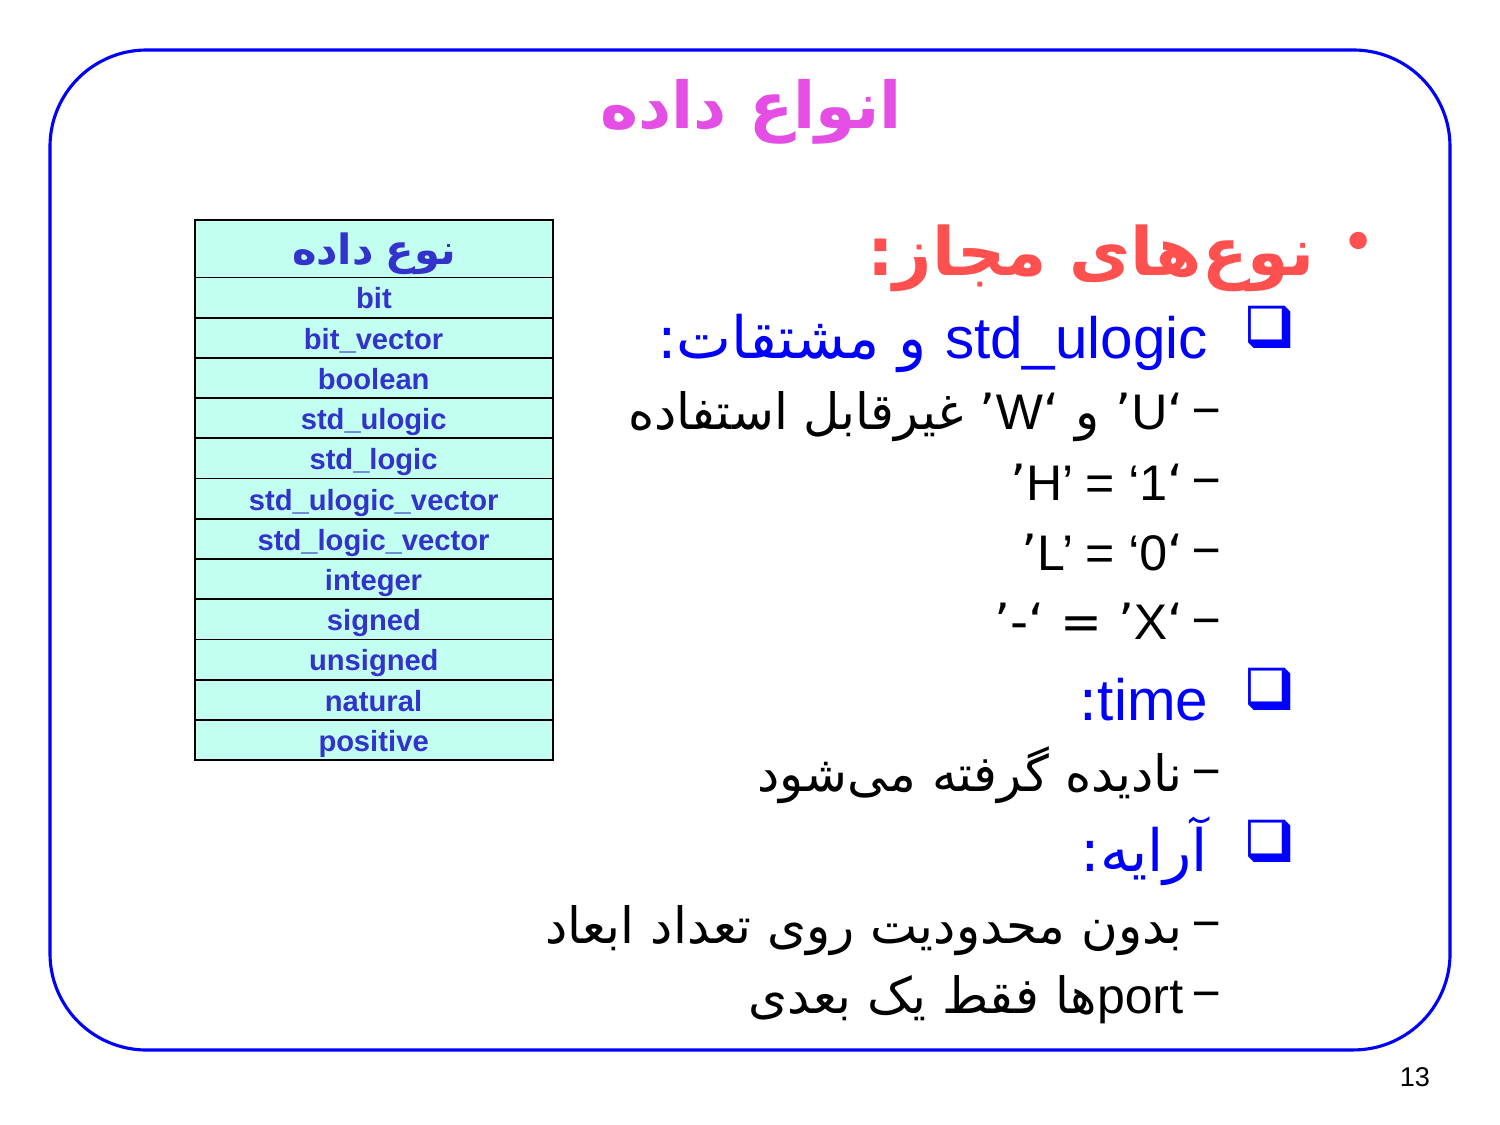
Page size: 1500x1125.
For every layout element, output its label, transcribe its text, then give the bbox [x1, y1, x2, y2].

table_cell bit [196, 278, 552, 317]
table_cell boolean [196, 359, 552, 397]
table_cell std_logic [196, 439, 552, 478]
table_cell bit_vector [196, 319, 552, 357]
table_cell std_ulogic [196, 399, 552, 437]
table_cell std_ulogic_vector [196, 479, 552, 518]
table_cell unsigned [196, 640, 552, 679]
title انواع داده [113, 66, 1389, 140]
table_header نوع داده [196, 221, 552, 277]
table_cell natural [196, 681, 552, 719]
slide_number 13 [1351, 1047, 1444, 1104]
table_cell positive [196, 721, 552, 759]
table_cell std_logic_vector [196, 520, 552, 558]
table_cell signed [196, 600, 552, 639]
list نوع‌های مجاز: std_ulogic و مشتقات: ‘U’ و ‘W’ غیرقابل استفاده ‘H’ = ‘1’ ‘L’ = ‘0’ ‘X’ = ‘-’ time: نادیده گرفته می‌شود آرایه: بدون محدودیت روی تعداد ابعاد portها فقط یک بعدی [112, 200, 1388, 963]
table_cell integer [196, 560, 552, 598]
